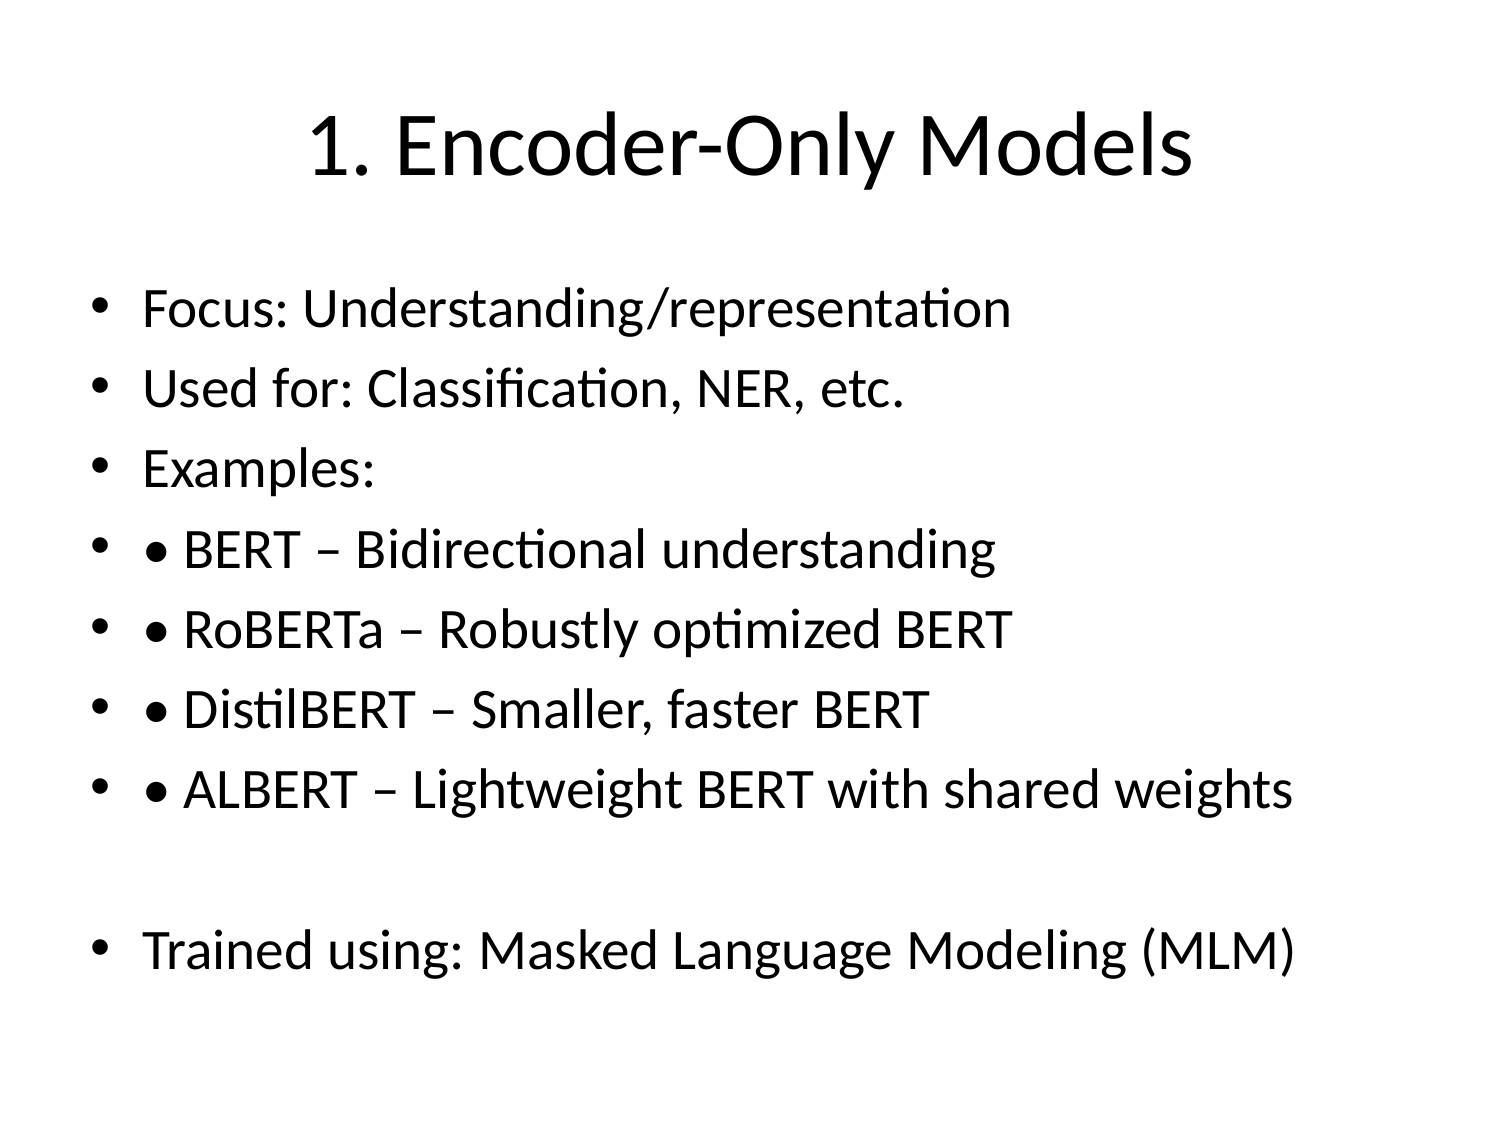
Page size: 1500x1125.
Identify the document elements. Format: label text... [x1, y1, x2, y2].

title 1. Encoder-Only Models [75, 45, 1425, 233]
list Focus: Understanding/representation Used for: Classification, NER, etc. Examples: • BERT – Bidirectional understanding • RoBERTa – Robustly optimized BERT • DistilBERT – Smaller, faster BERT • ALBERT – Lightweight BERT with shared weights Trained using: Masked Language Modeling (MLM) [75, 262, 1425, 1005]
